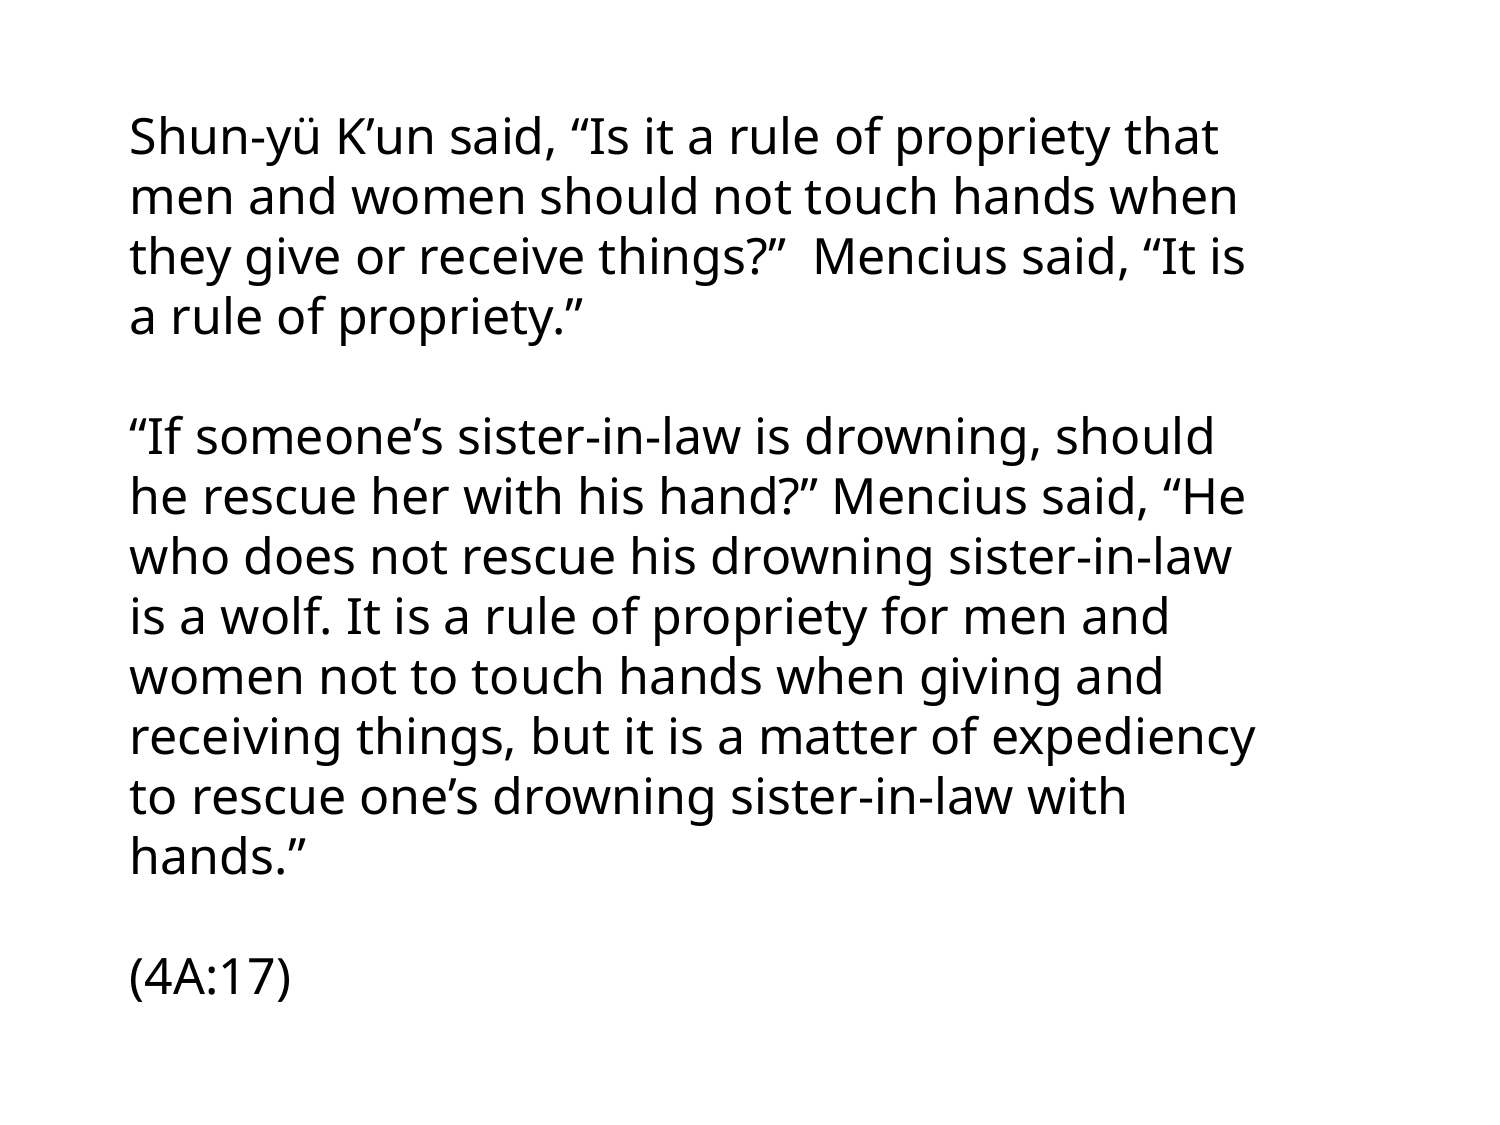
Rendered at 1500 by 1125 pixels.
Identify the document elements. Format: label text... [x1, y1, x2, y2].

text_box Shun-yü K’un said, “Is it a rule of propriety that men and women should not touch hands when they give or receive things?” Mencius said, “It is a rule of propriety.” “If someone’s sister-in-law is drowning, should he rescue her with his hand?” Mencius said, “He who does not rescue his drowning sister-in-law is a wolf. It is a rule of propriety for men and women not to touch hands when giving and receiving things, but it is a matter of expediency to rescue one’s drowning sister-in-law with hands.” (4A:17) [122, 97, 1275, 1013]
